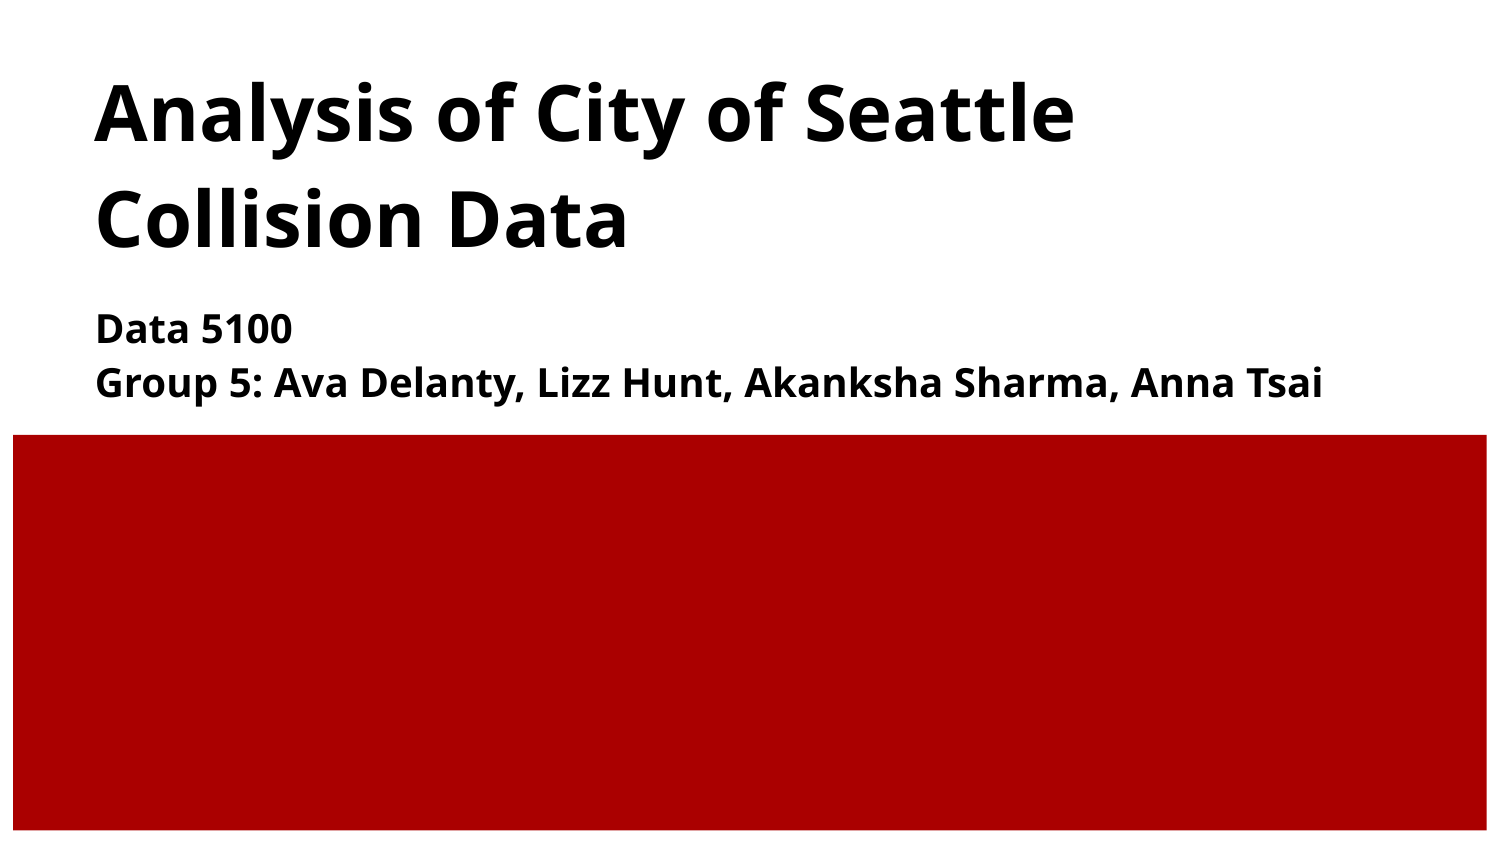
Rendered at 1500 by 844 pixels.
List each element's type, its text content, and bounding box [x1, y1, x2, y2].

title Analysis of City of Seattle Collision Data [79, 43, 1423, 285]
subtitle Data 5100 Group 5: Ava Delanty, Lizz Hunt, Akanksha Sharma, Anna Tsai [79, 285, 1423, 427]
